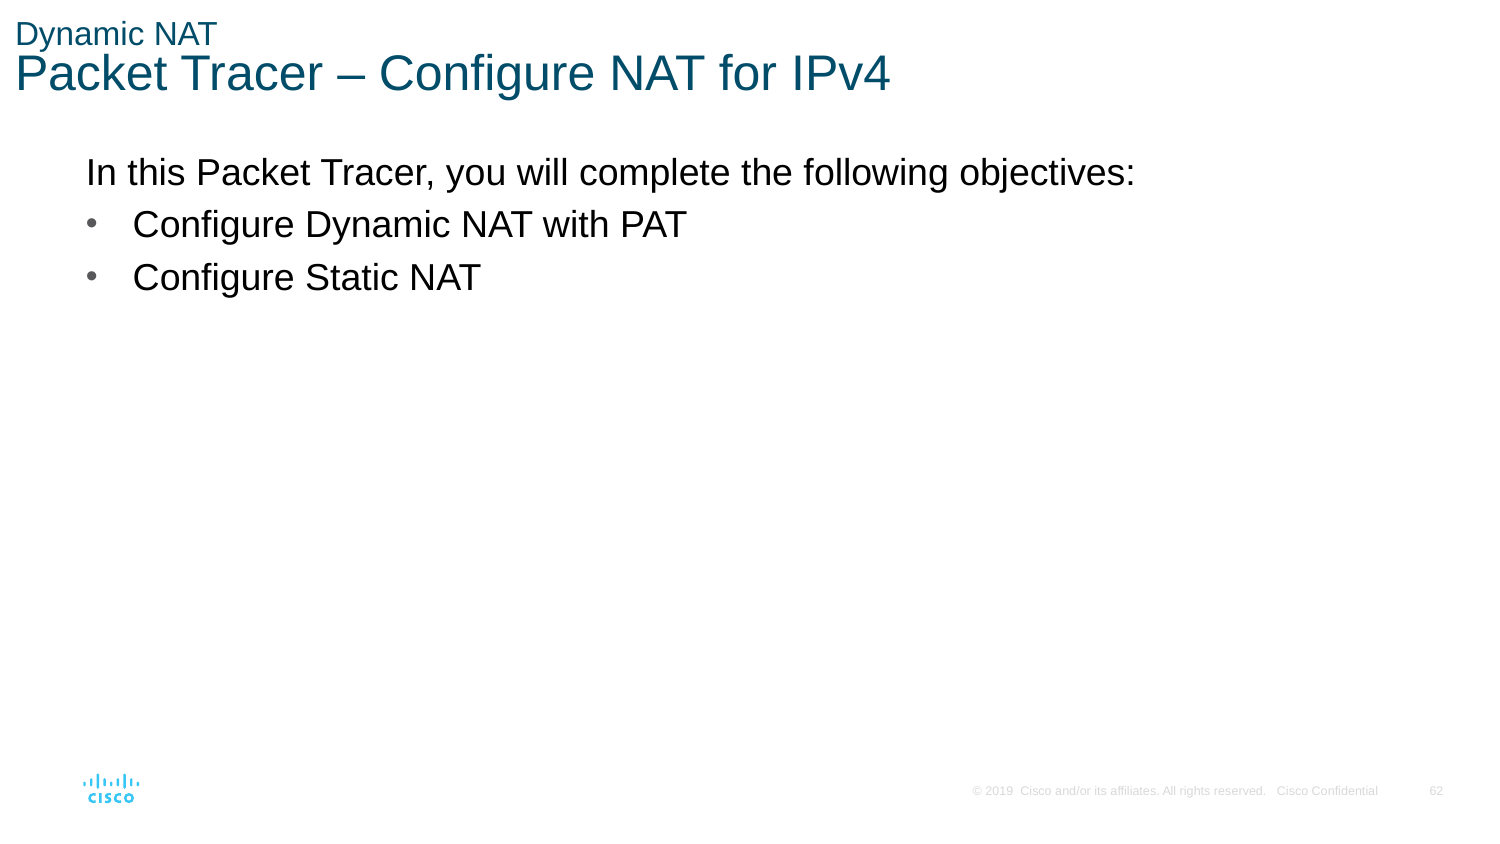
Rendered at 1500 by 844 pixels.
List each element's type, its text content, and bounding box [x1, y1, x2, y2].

title Dynamic NAT Packet Tracer – Configure NAT for IPv4 [0, 0, 1369, 121]
list In this Packet Tracer, you will complete the following objectives: Configure Dynamic NAT with PAT Configure Static NAT [70, 140, 1430, 422]
